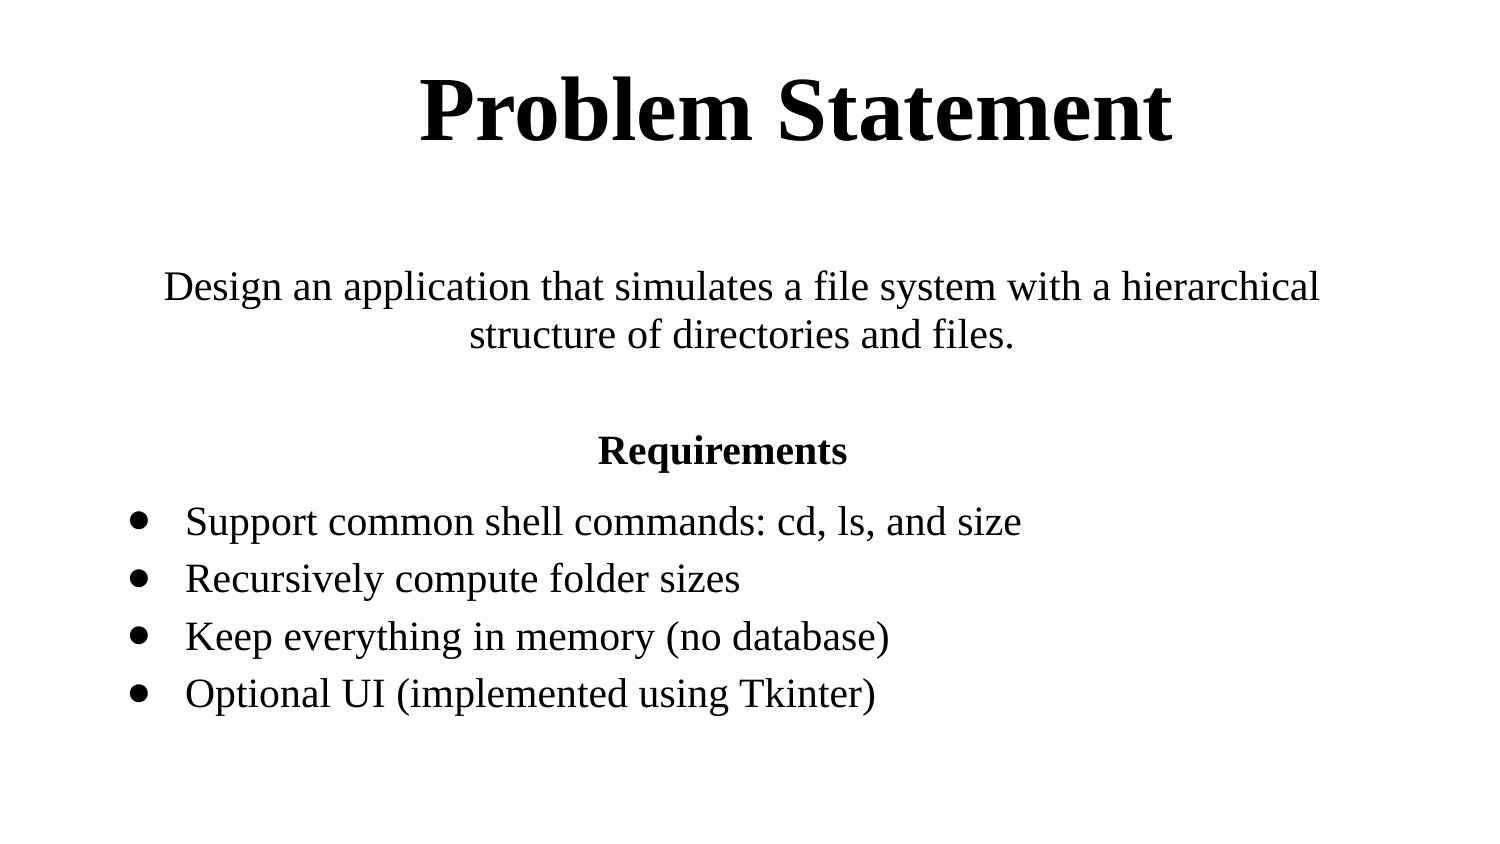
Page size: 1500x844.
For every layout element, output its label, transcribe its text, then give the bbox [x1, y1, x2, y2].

list Design an application that simulates a file system with a hierarchical structure of directories and files. [75, 225, 1410, 389]
text_box Requirements Support common shell commands: cd, ls, and size Recursively compute folder sizes Keep everything in memory (no database) Optional UI (implemented using Tkinter) [94, 400, 1351, 704]
title 🧠 Problem Statement [75, 33, 1425, 175]
